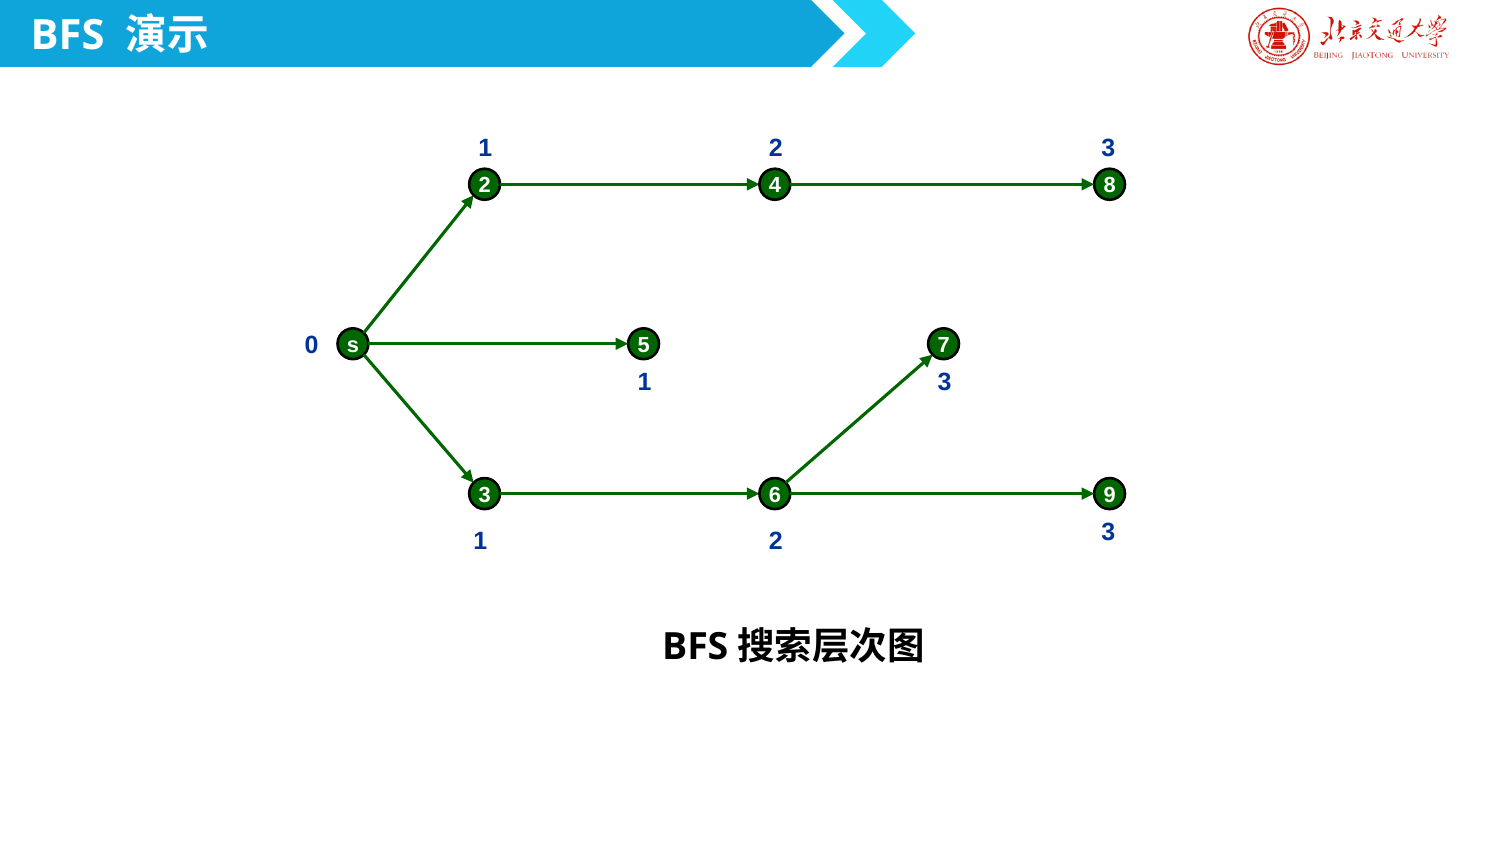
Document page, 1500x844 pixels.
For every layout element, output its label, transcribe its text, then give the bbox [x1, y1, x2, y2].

picture [1246, 5, 1454, 66]
text_box 6 [759, 478, 791, 510]
text_box 0 [290, 328, 333, 359]
text_box 8 [1094, 168, 1126, 200]
text_box 2 [755, 525, 797, 556]
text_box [363, 196, 474, 333]
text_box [785, 355, 933, 482]
text_box 1 [464, 131, 507, 162]
text_box 4 [759, 168, 791, 200]
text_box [363, 355, 474, 482]
text_box 2 [755, 131, 797, 162]
text_box 7 [928, 328, 959, 360]
text_box BFS搜索层次图 [628, 618, 959, 666]
text_box 9 [1094, 478, 1126, 510]
text_box 3 [469, 478, 500, 510]
text_box 5 [628, 328, 659, 360]
text_box 3 [936, 365, 966, 396]
text_box BFS 演示 [15, 0, 729, 65]
text_box 1 [459, 525, 502, 556]
text_box 1 [623, 365, 666, 396]
text_box 2 [469, 168, 500, 200]
text_box s [337, 328, 369, 360]
text_box 3 [1087, 131, 1130, 162]
text_box 3 [1087, 515, 1130, 546]
